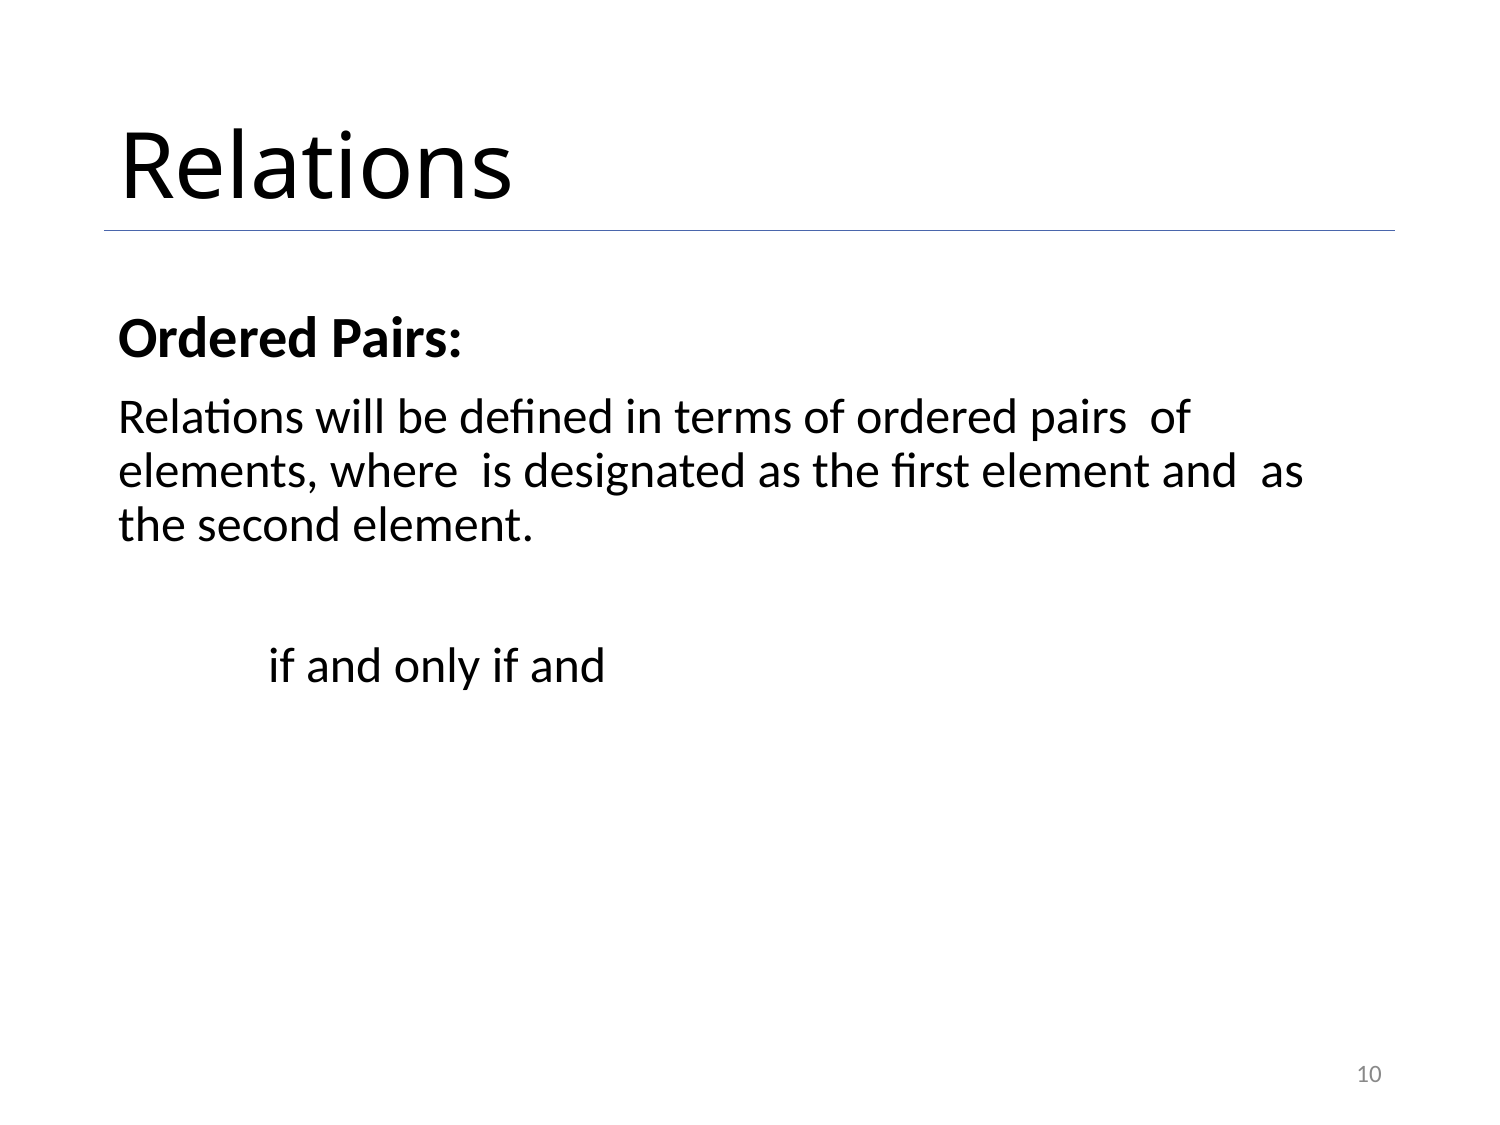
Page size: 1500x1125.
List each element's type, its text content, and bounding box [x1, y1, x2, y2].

title Relations [103, 59, 1397, 278]
slide_number 10 [1059, 1042, 1397, 1103]
